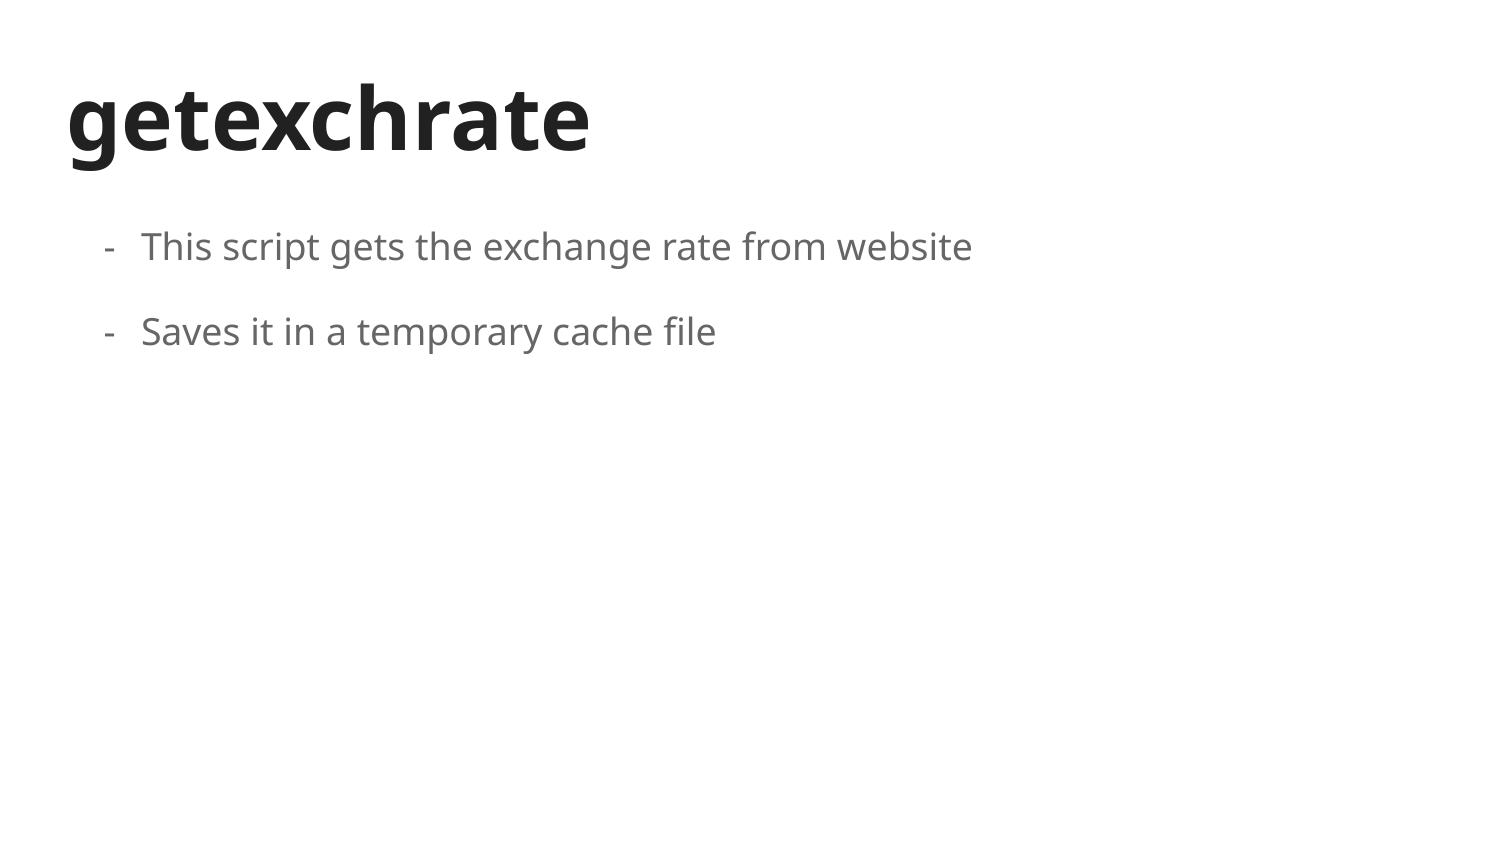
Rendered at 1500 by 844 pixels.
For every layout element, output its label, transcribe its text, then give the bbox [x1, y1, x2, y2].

list This script gets the exchange rate from website Saves it in a temporary cache file [51, 201, 1449, 750]
title getexchrate [51, 48, 1449, 180]
